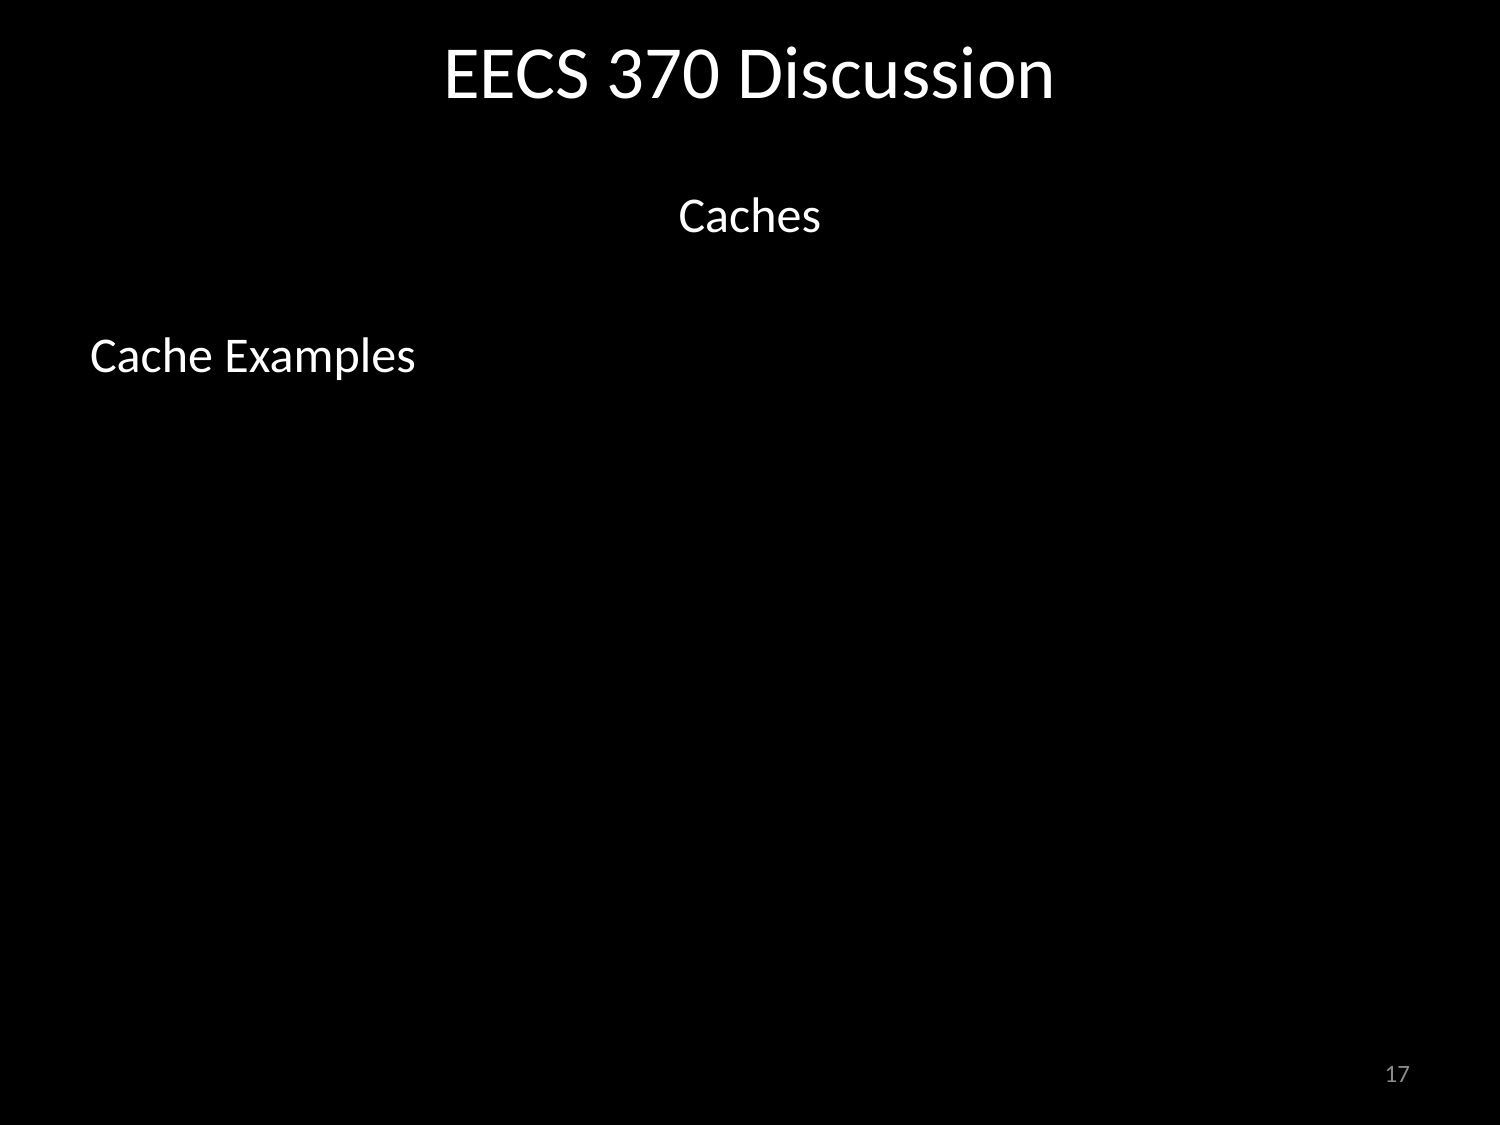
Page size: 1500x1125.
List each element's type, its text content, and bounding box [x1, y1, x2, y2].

slide_number 17 [1074, 1042, 1425, 1103]
title EECS 370 Discussion [75, 0, 1425, 163]
list Caches Cache Examples [75, 174, 1425, 1063]
